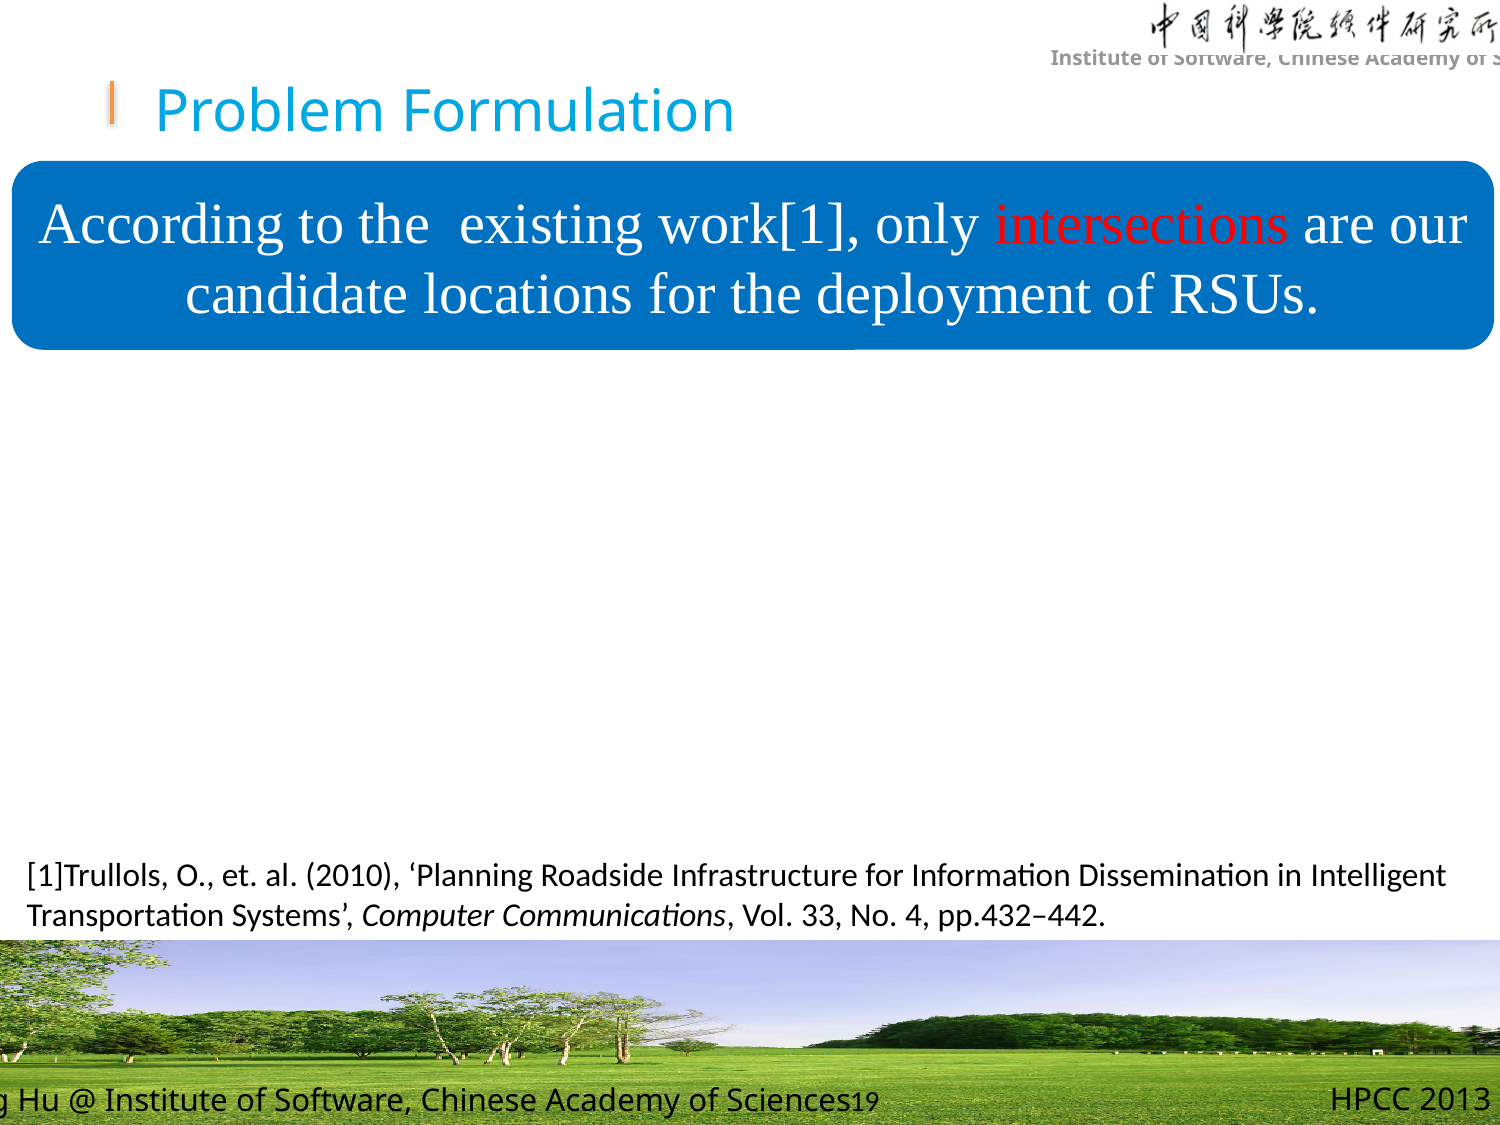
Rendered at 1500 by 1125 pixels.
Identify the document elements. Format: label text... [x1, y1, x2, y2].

picture [1148, 0, 1500, 55]
picture [0, 1097, 4, 1109]
text_box [1]Trullols, O., et. al. (2010), ‘Planning Roadside Infrastructure for Information Dissemination in Intelligent Transportation Systems’, Computer Communications, Vol. 33, No. 4, pp.432–442. [11, 845, 1471, 941]
title Problem Formulation [139, 84, 1228, 132]
picture [0, 940, 1500, 1125]
text_box According to the existing work[1], only intersections are our candidate locations for the deployment of RSUs. [9, 158, 1497, 352]
